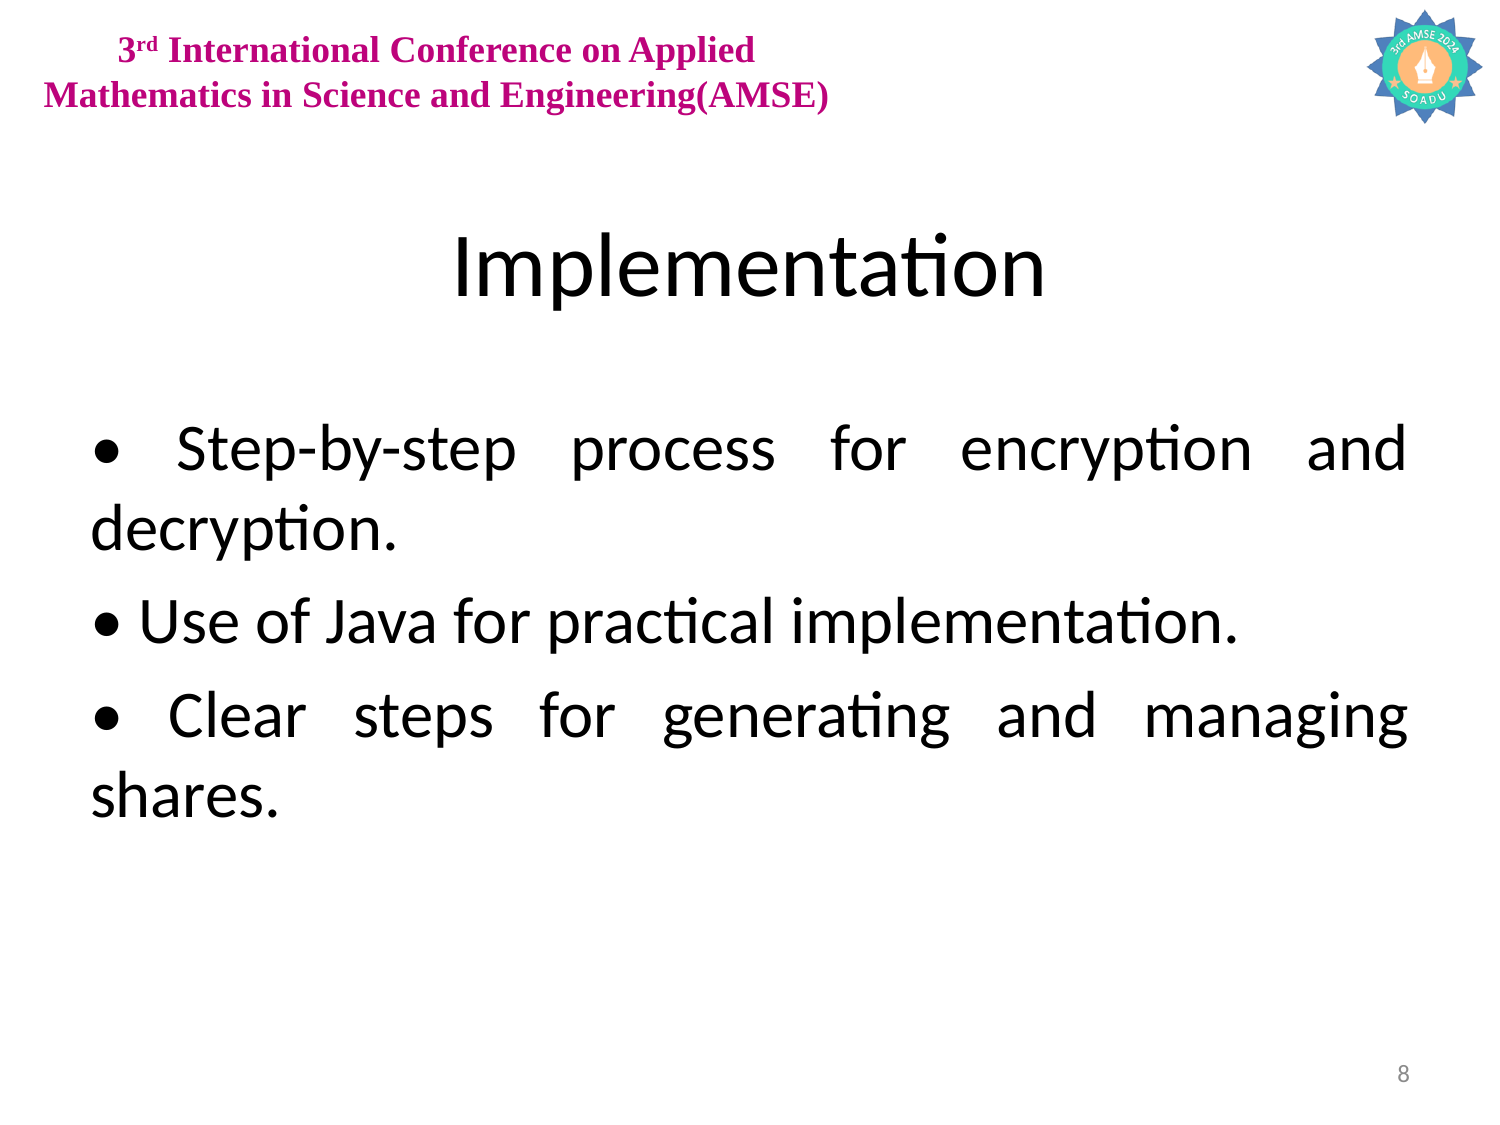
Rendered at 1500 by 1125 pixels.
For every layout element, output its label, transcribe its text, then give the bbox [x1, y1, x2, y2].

text_box 3rd International Conference on Applied Mathematics in Science and Engineering(AMSE) [0, 17, 874, 123]
title Implementation [75, 174, 1425, 346]
list • Step-by-step process for encryption and decryption. • Use of Java for practical implementation. • Clear steps for generating and managing shares. [75, 396, 1425, 1005]
picture [1366, 9, 1484, 125]
slide_number 8 [1074, 1042, 1425, 1103]
